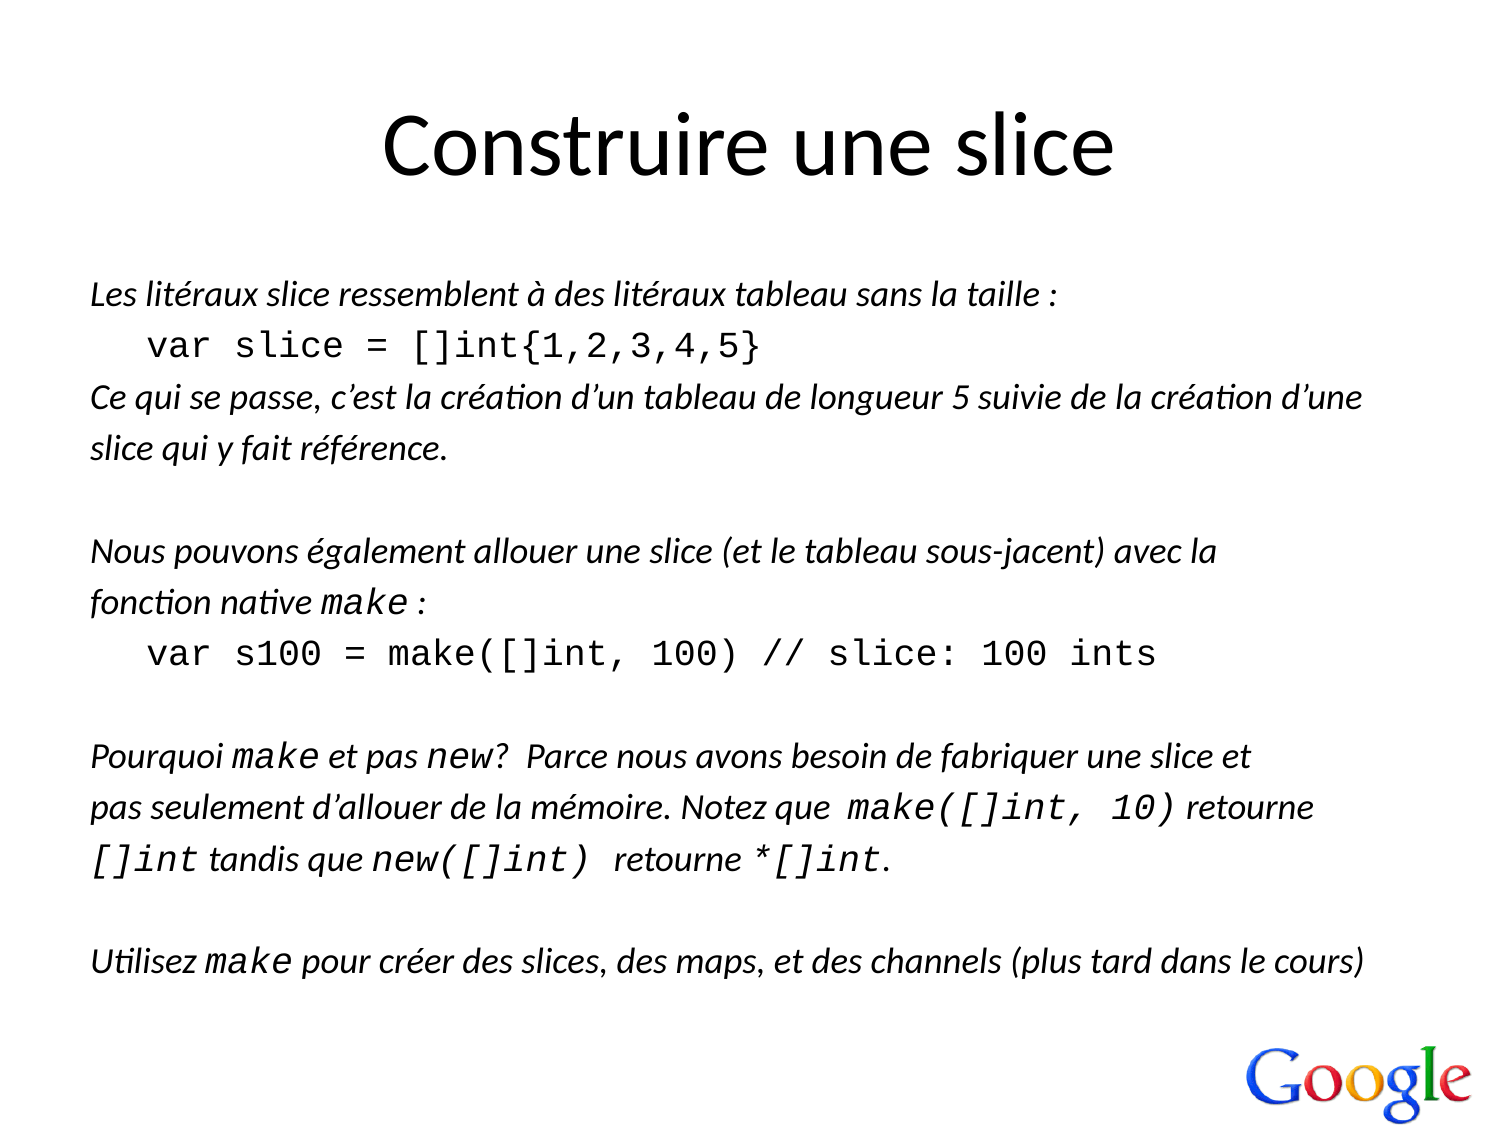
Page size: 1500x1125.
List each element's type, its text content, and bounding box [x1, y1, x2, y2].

picture [1246, 1046, 1473, 1125]
title Construire une slice [75, 45, 1425, 233]
list Les litéraux slice ressemblent à des litéraux tableau sans la taille : var slice = []int{1,2,3,4,5} Ce qui se passe, c’est la création d’un tableau de longueur 5 suivie de la création d’une slice qui y fait référence. Nous pouvons également allouer une slice (et le tableau sous-jacent) avec la fonction native make : var s100 = make([]int, 100) // slice: 100 ints Pourquoi make et pas new? Parce nous avons besoin de fabriquer une slice et pas seulement d’allouer de la mémoire. Notez que make([]int, 10) retourne []int tandis que new([]int) retourne *[]int. Utilisez make pour créer des slices, des maps, et des channels (plus tard dans le cours) [75, 262, 1425, 1005]
